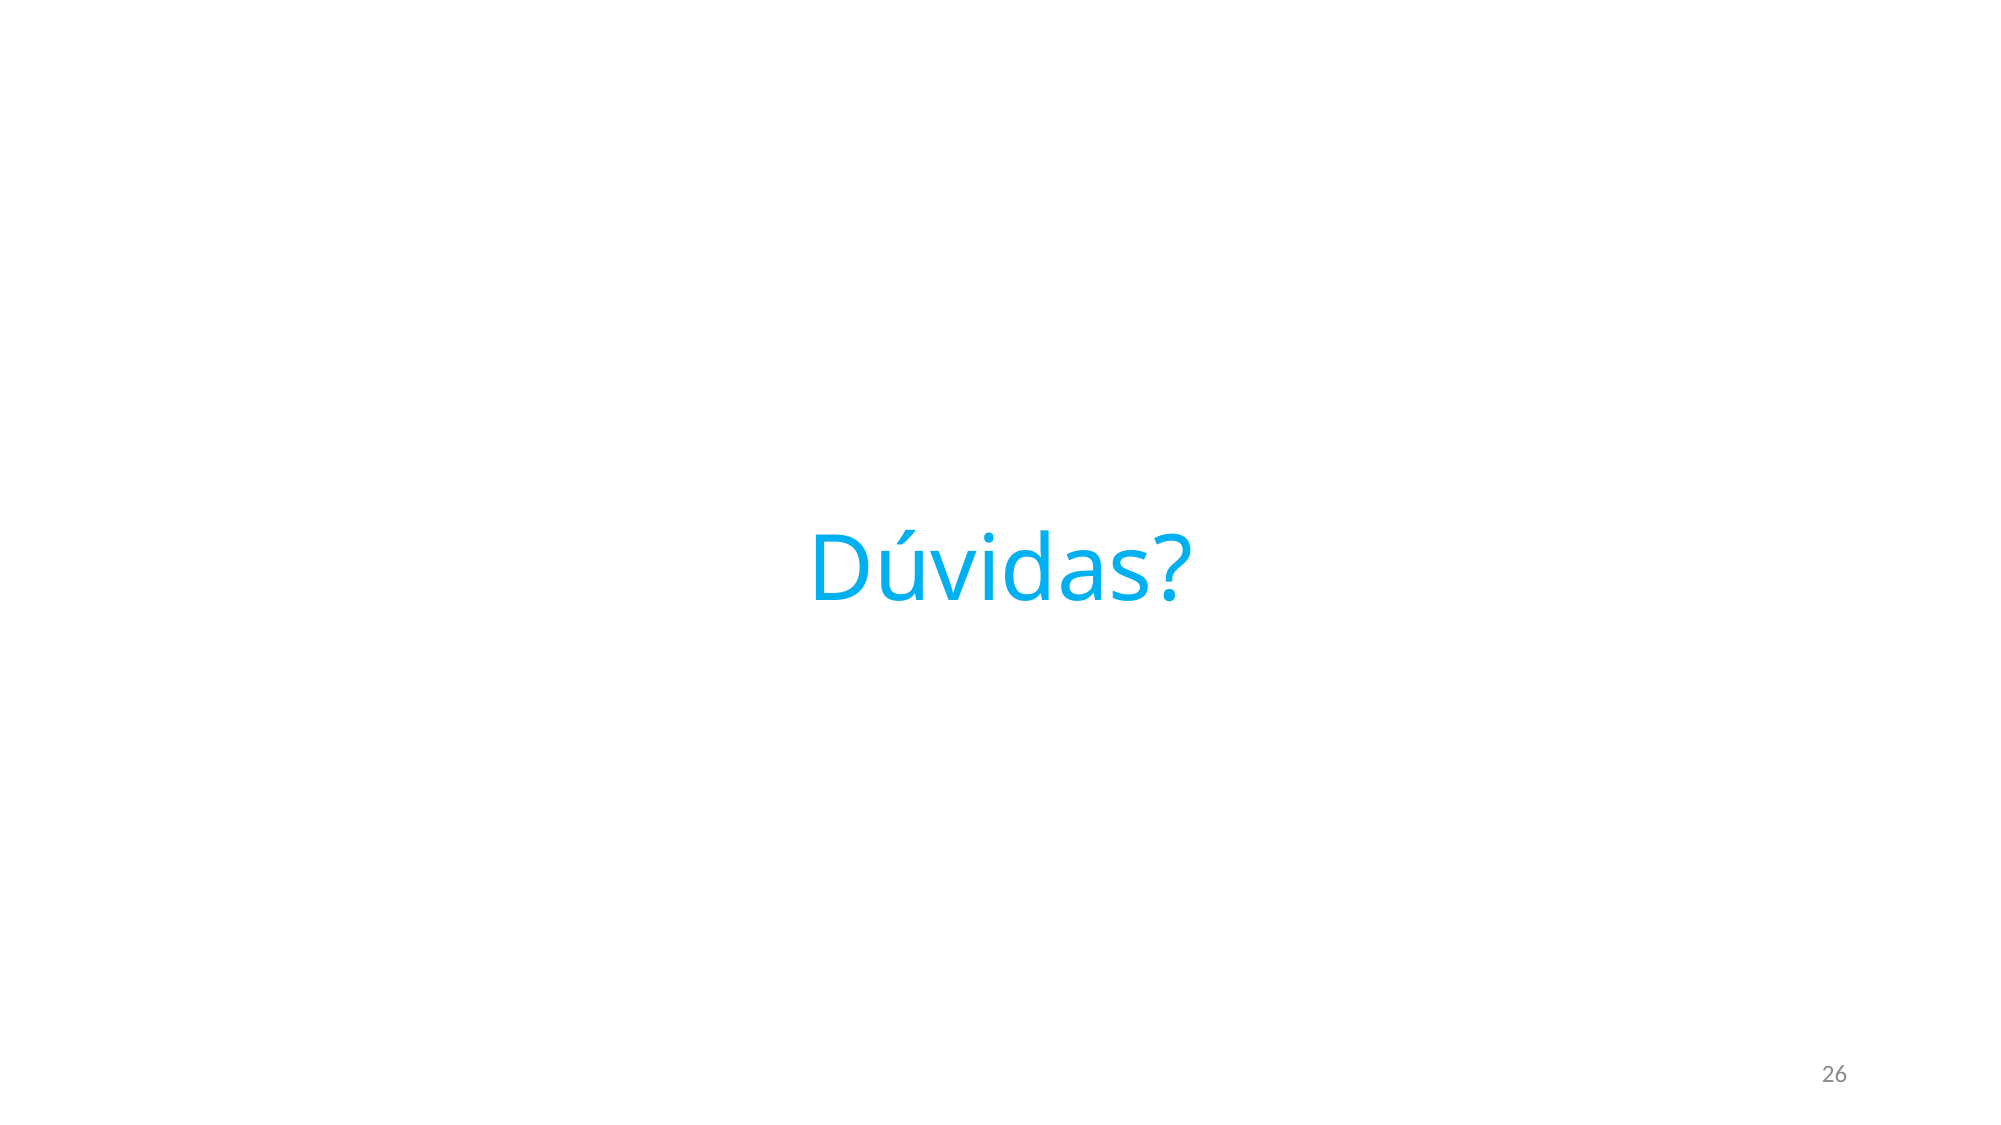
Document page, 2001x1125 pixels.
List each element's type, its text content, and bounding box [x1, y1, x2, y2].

slide_number 26 [1412, 1042, 1863, 1103]
title Dúvidas? [137, 59, 1863, 1082]
